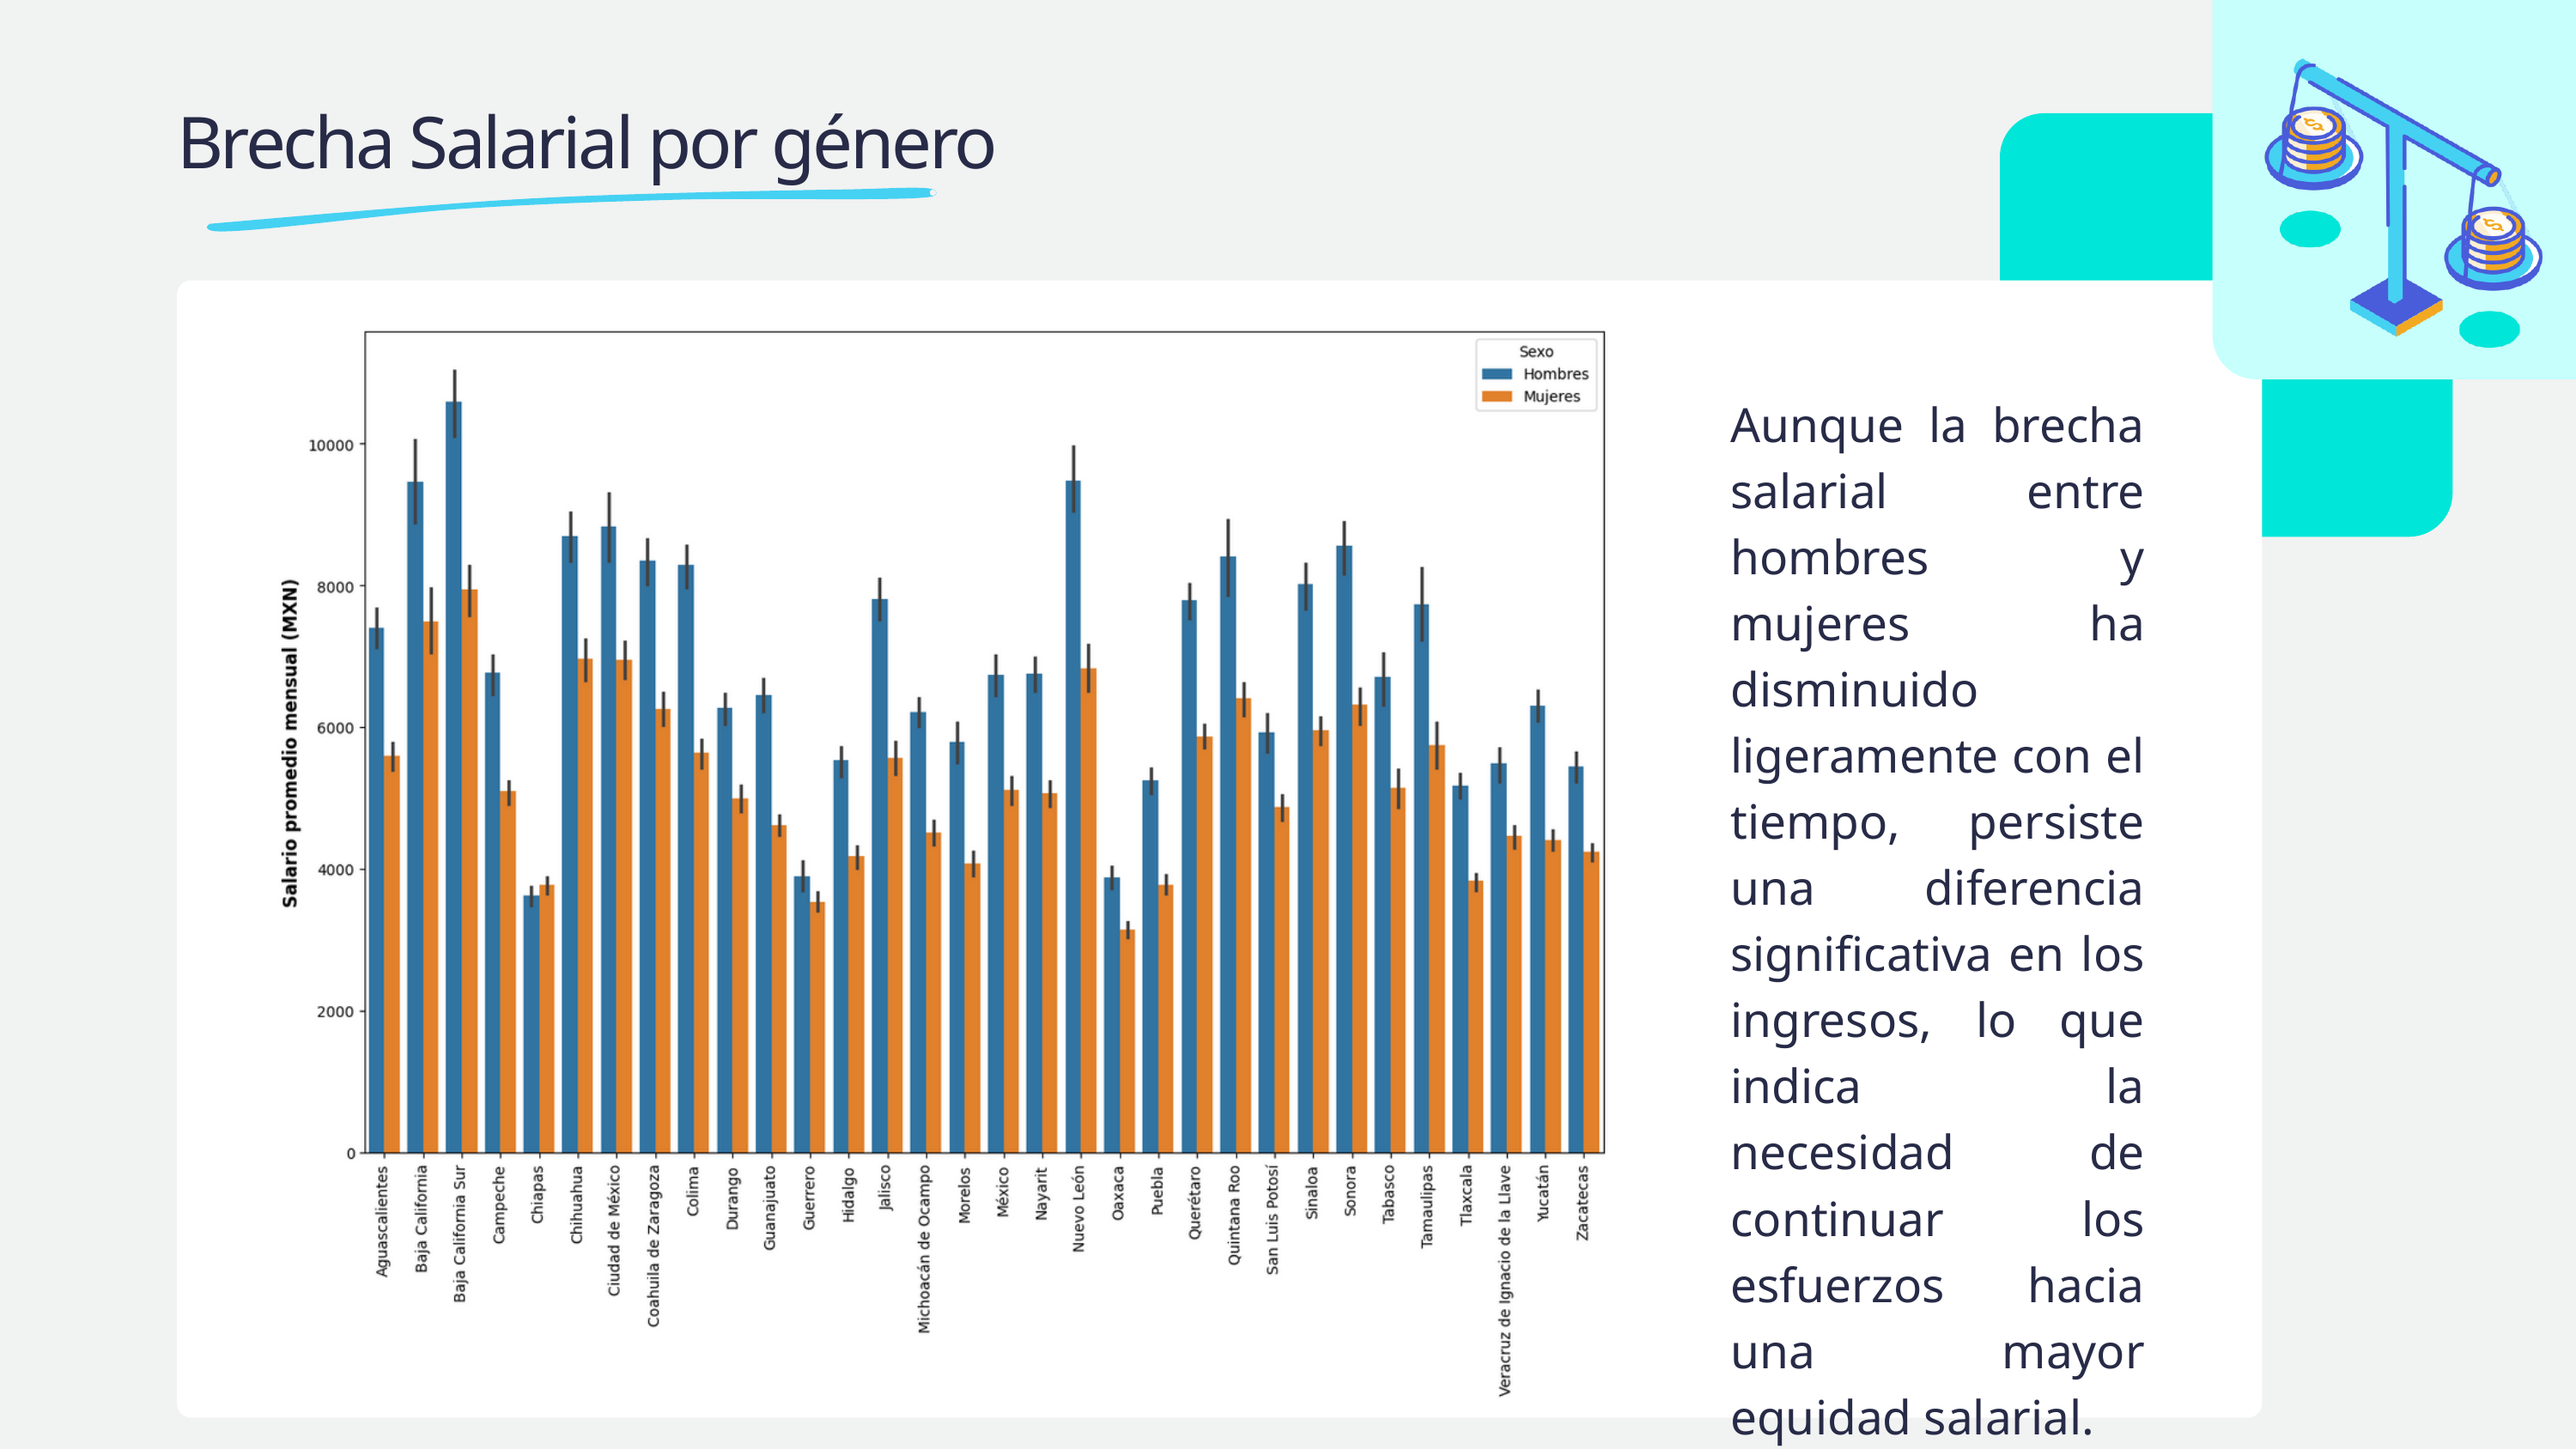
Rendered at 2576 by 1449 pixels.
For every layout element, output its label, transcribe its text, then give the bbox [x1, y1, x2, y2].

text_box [199, 182, 944, 238]
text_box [176, 280, 2263, 1418]
text_box Aunque la brecha salarial entre hombres y mujeres ha disminuido ligeramente con el tiempo, persiste una diferencia significativa en los ingresos, lo que indica la necesidad de continuar los esfuerzos hacia una mayor equidad salarial. [1730, 1424, 2145, 1445]
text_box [1999, 112, 2208, 278]
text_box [2264, 386, 2453, 537]
text_box Brecha Salarial por género [177, 98, 2070, 183]
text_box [2212, 0, 2576, 380]
